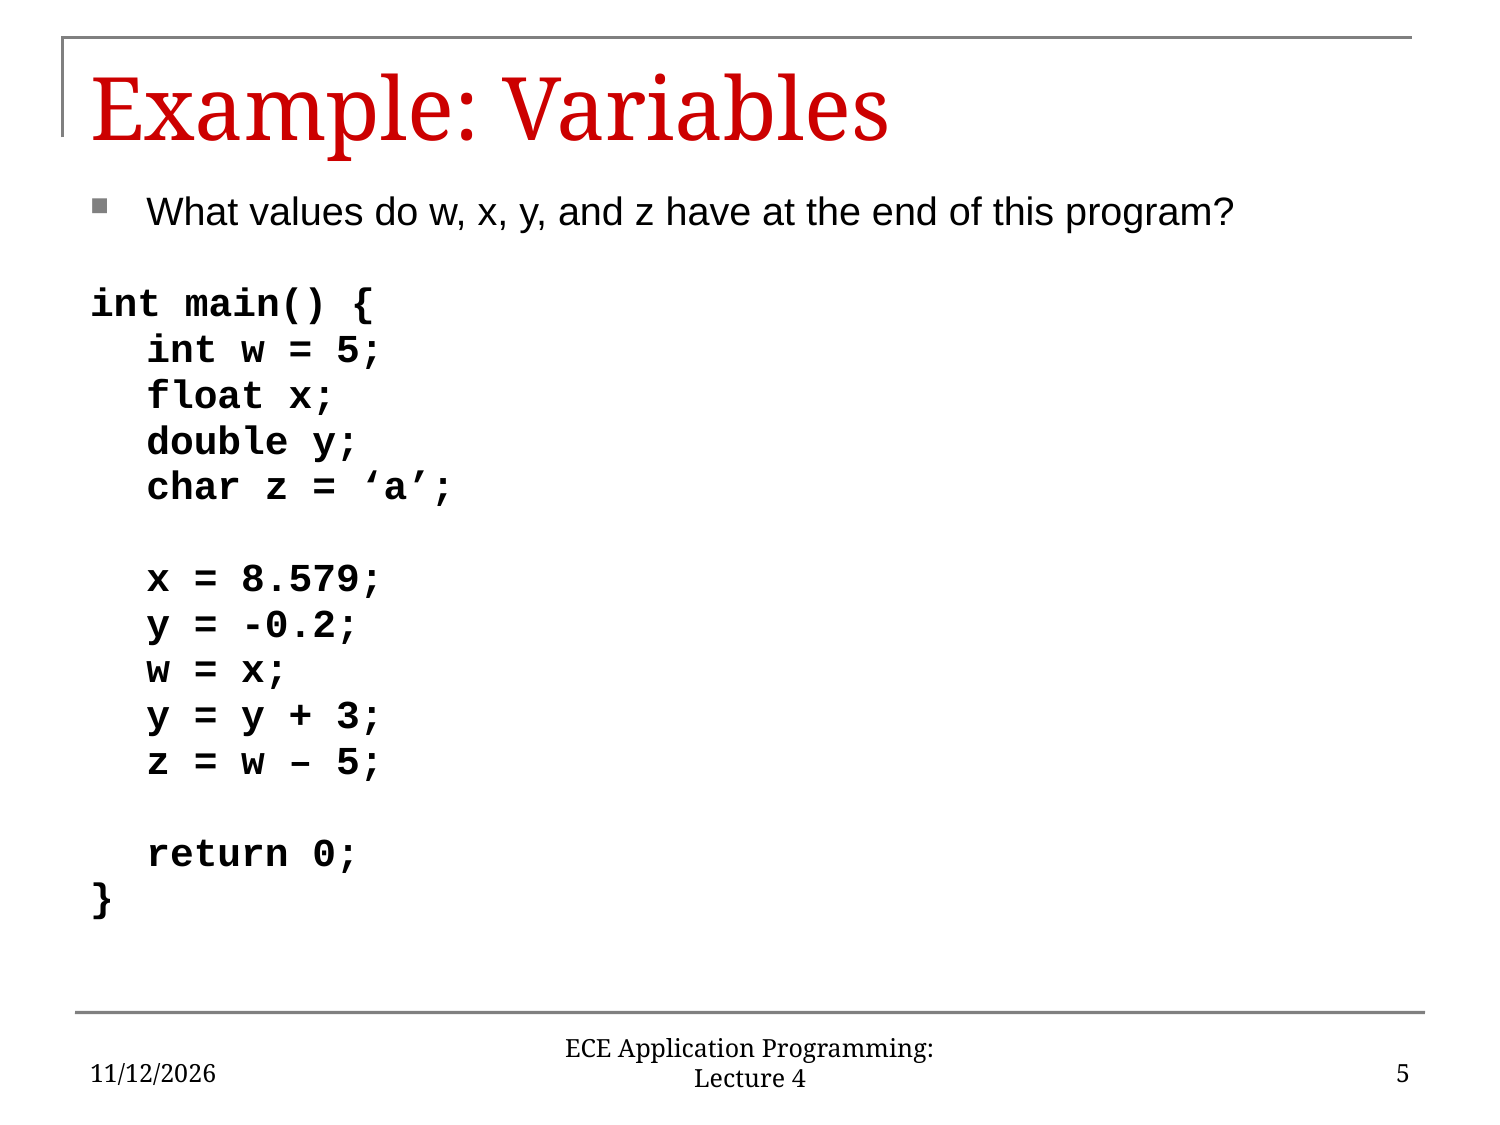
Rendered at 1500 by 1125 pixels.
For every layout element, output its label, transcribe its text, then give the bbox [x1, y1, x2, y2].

title Example: Variables [75, 45, 1425, 163]
footer ECE Application Programming: Lecture 4 [512, 1024, 988, 1101]
slide_number 5 [1074, 1023, 1426, 1100]
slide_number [74, 1023, 426, 1100]
list What values do w, x, y, and z have at the end of this program? int main() { int w = 5; float x; double y; char z = ‘a’; x = 8.579; y = -0.2; w = x; y = y + 3; z = w – 5; return 0; } [75, 187, 1425, 1006]
